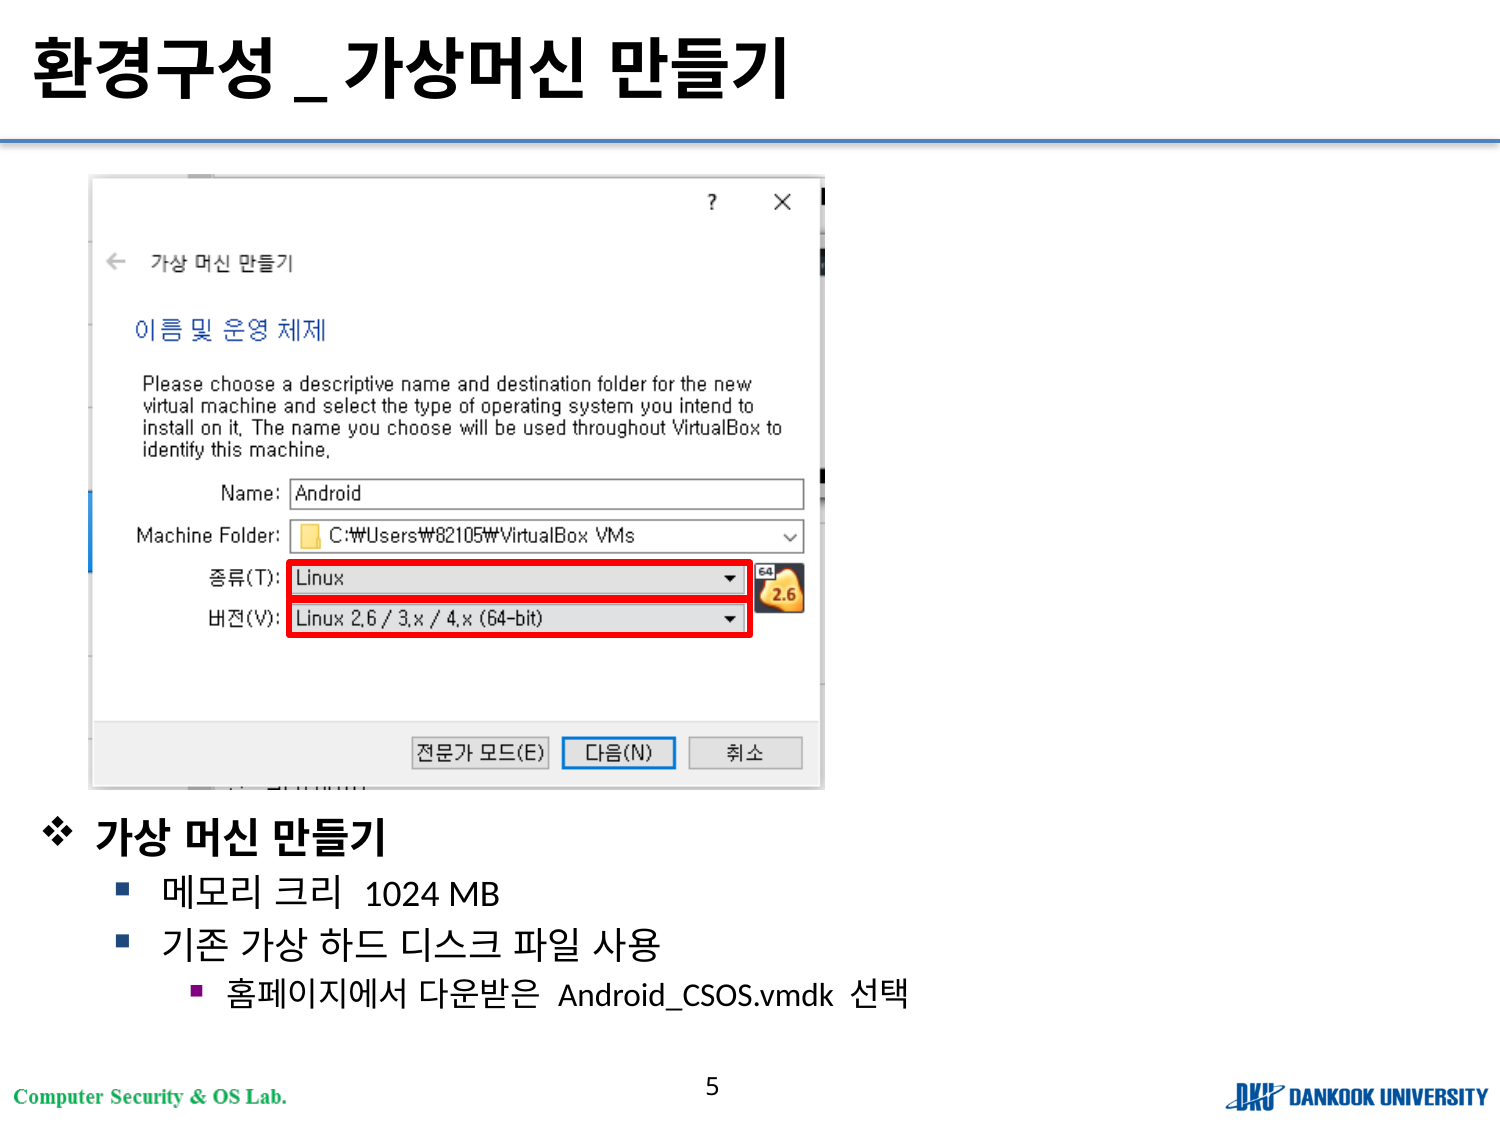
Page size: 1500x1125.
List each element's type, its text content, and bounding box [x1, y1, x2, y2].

title 환경구성_가상머신 만들기 [17, 19, 1388, 120]
picture [88, 173, 825, 790]
slide_number 5 [537, 1062, 888, 1113]
list 가상 머신 만들기 메모리 크리 1024 MB 기존 가상 하드 디스크 파일 사용 홈페이지에서 다운받은 Android_CSOS.vmdk 선택 [24, 162, 1476, 1073]
picture [1222, 1078, 1490, 1112]
picture [0, 1076, 297, 1118]
